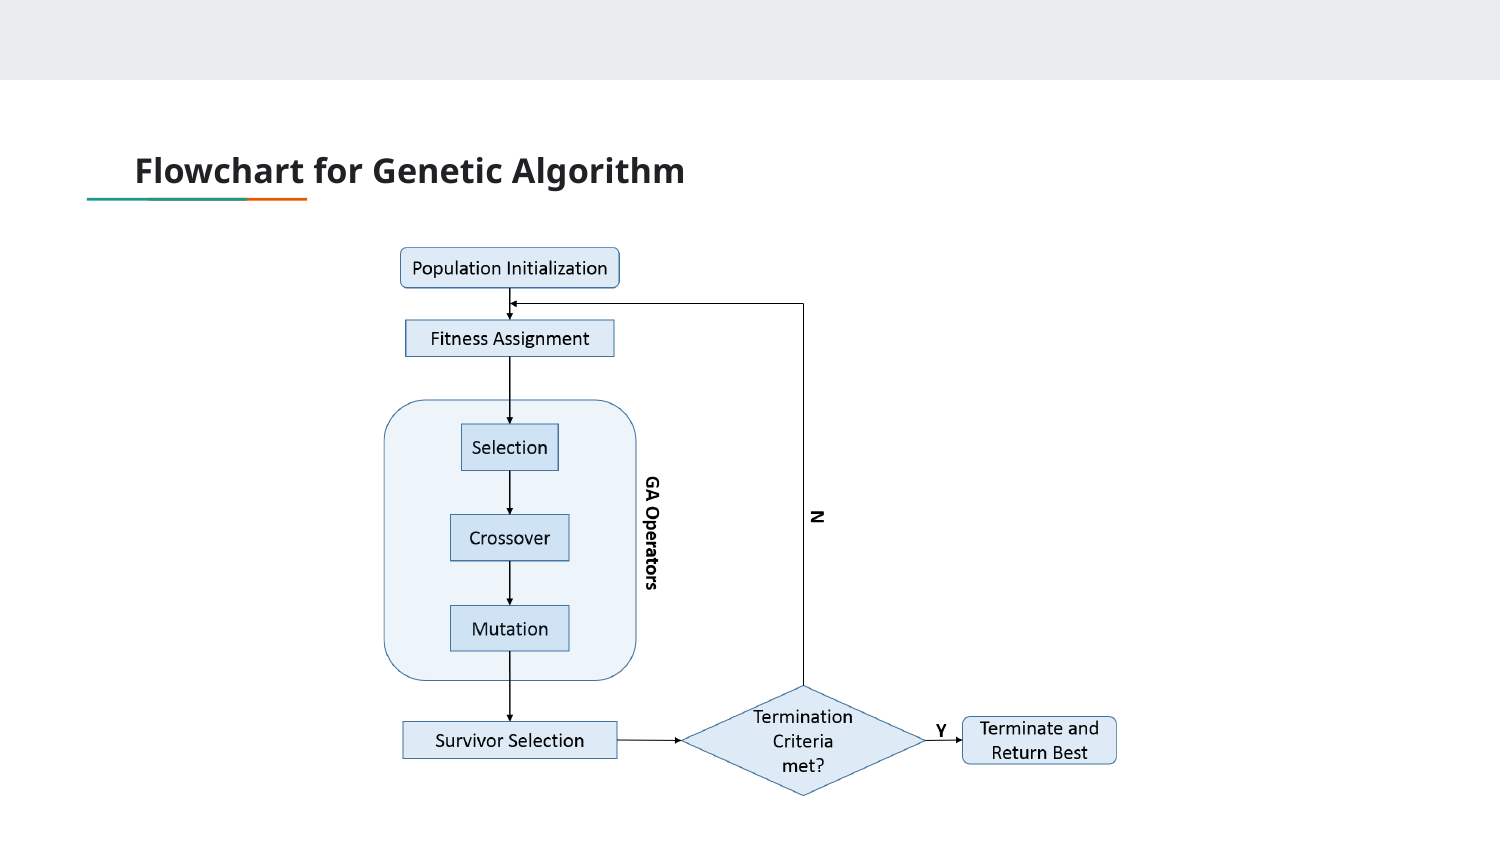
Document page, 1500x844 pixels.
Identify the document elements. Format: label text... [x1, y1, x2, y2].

title Flowchart for Genetic Algorithm [119, 134, 1381, 222]
picture [357, 226, 1143, 816]
